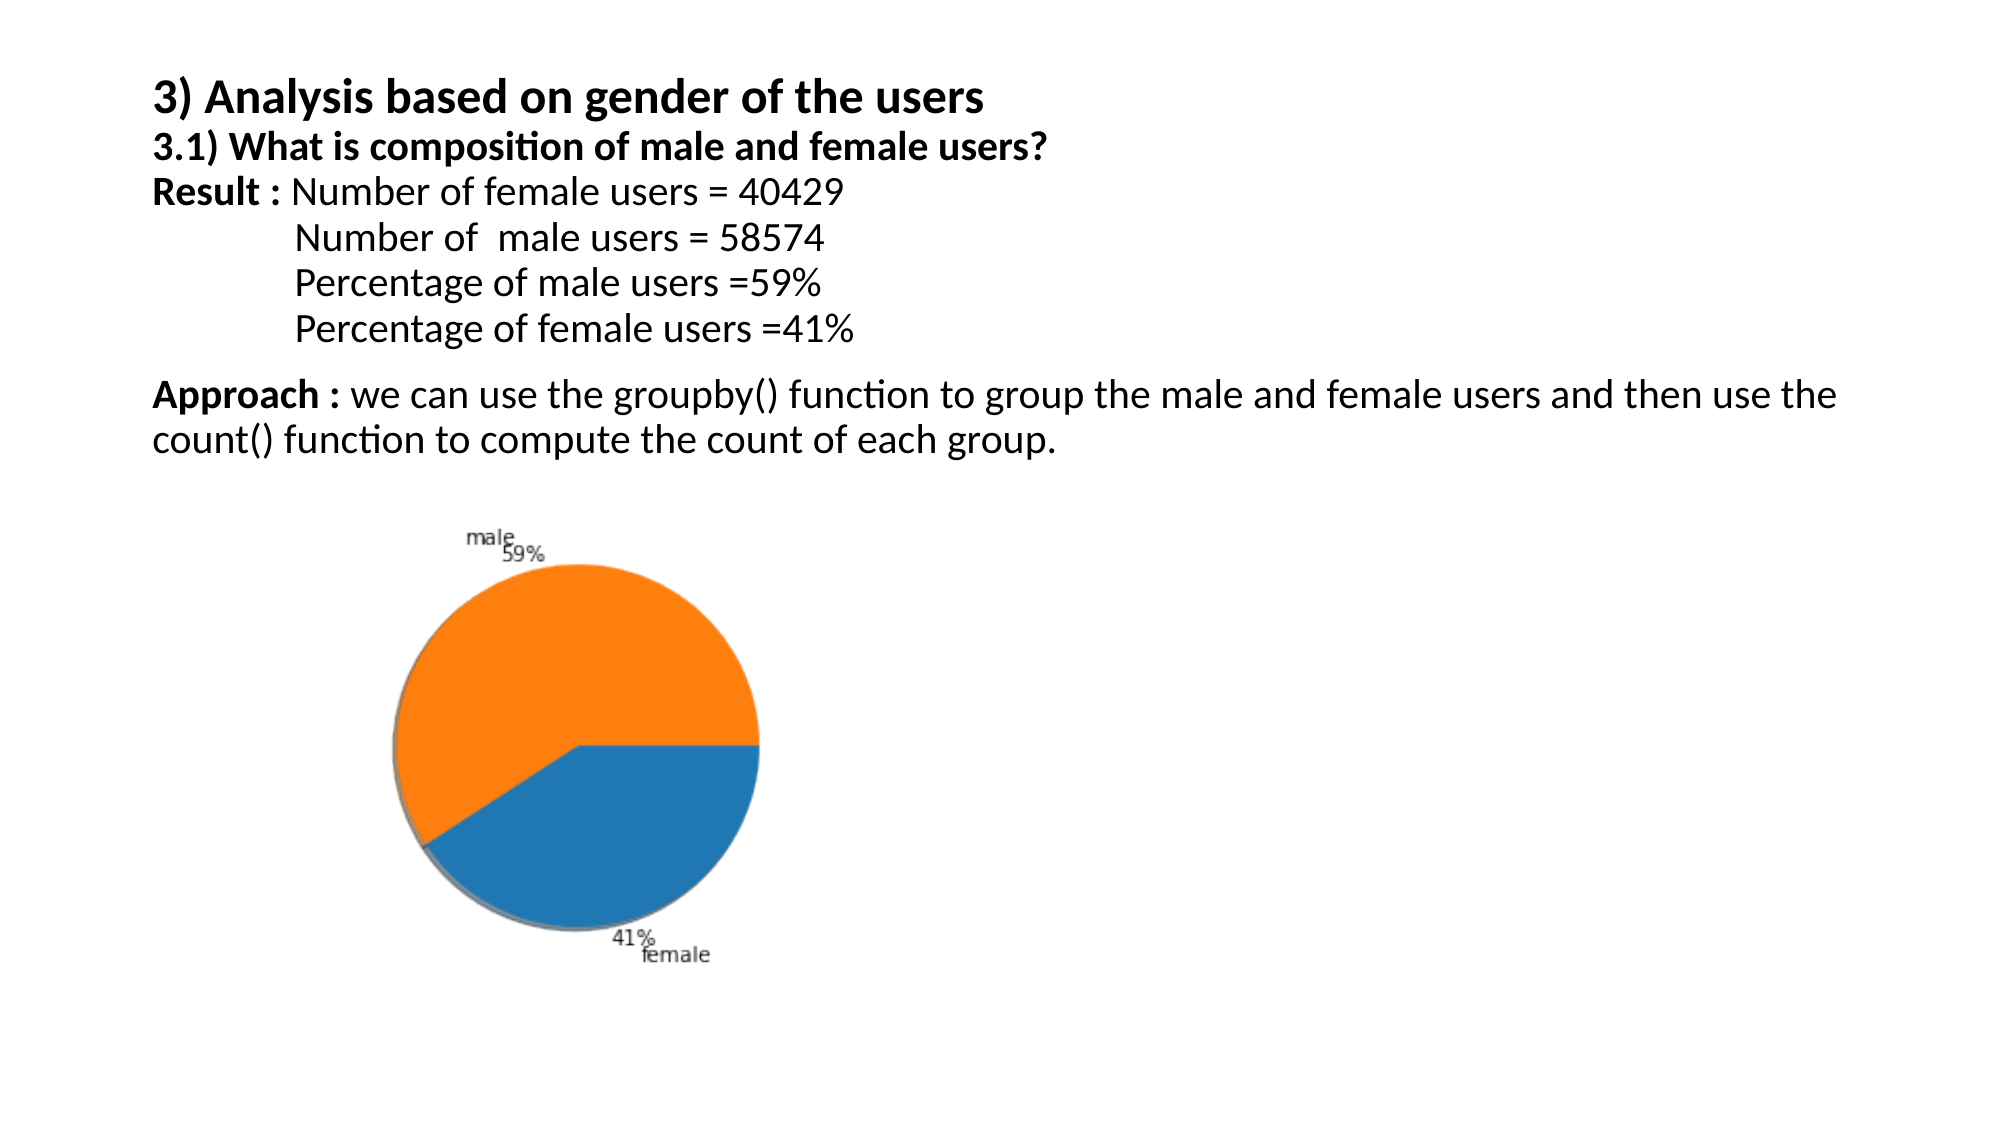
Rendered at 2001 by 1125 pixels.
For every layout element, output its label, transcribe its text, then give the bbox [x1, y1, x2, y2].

picture [336, 506, 819, 988]
list Percentage of female users =41% Approach : we can use the groupby() function to group the male and female users and then use the count() function to compute the count of each group. [137, 299, 1863, 1014]
title 3) Analysis based on gender of the users 3.1) What is composition of male and female users? Result : Number of female users = 40429 Number of male users = 58574 Percentage of male users =59% [137, 59, 1863, 299]
